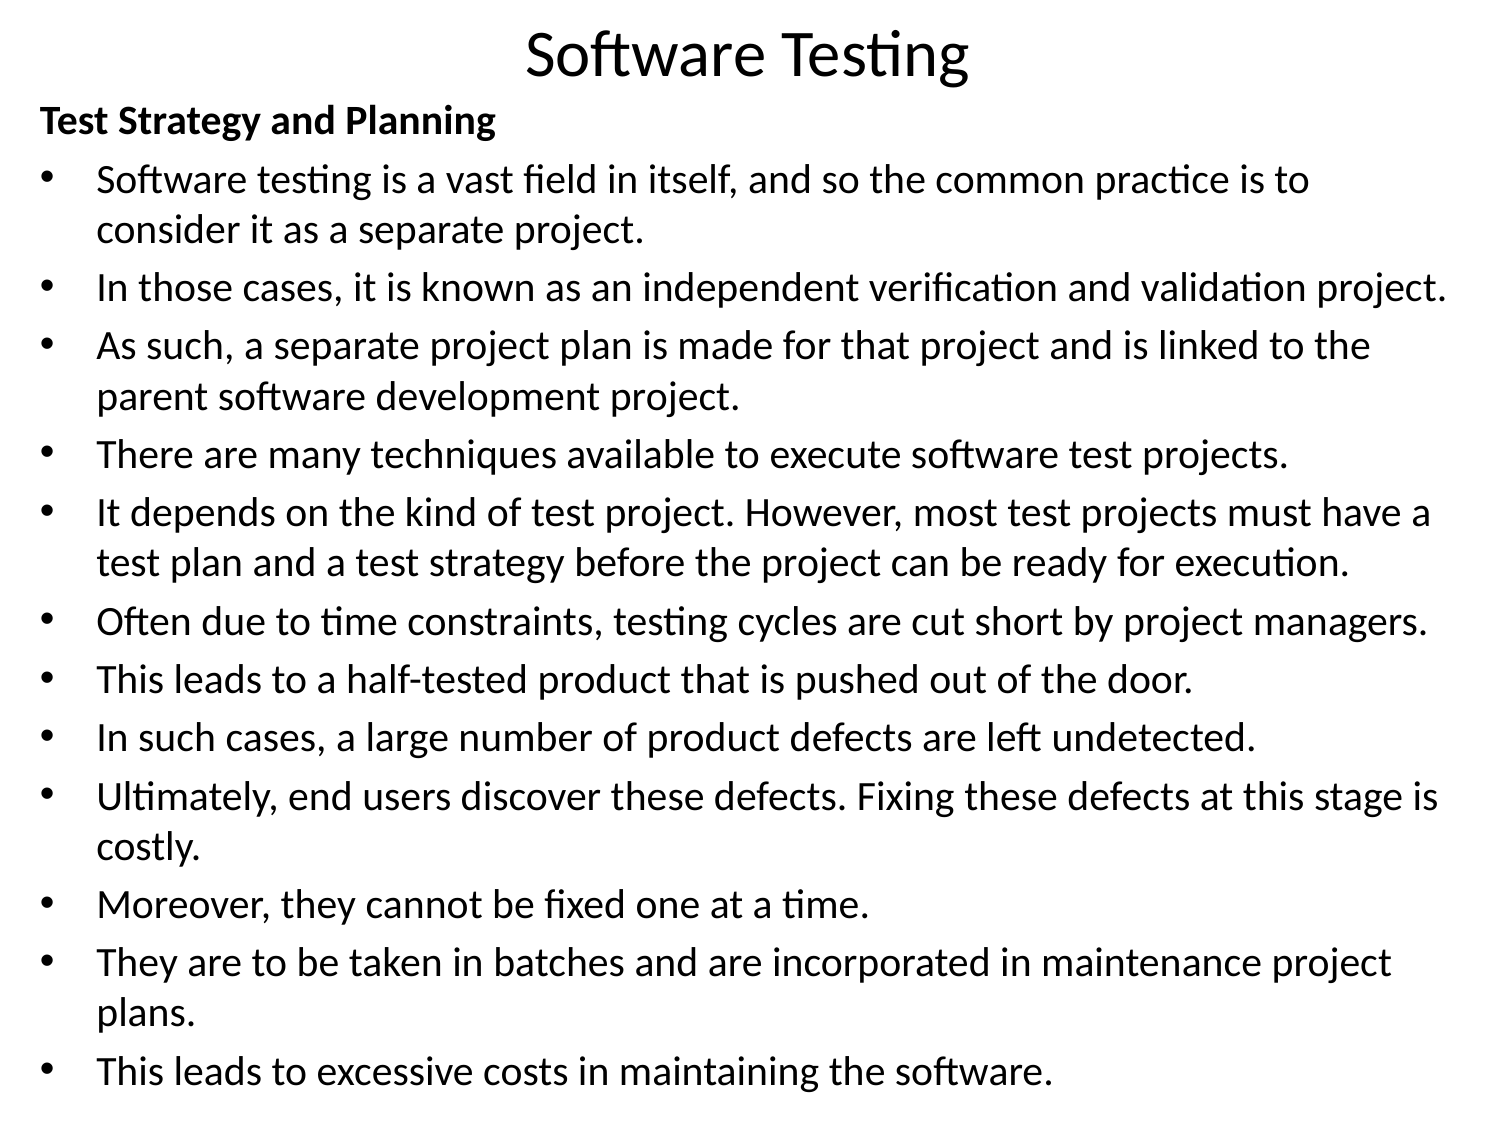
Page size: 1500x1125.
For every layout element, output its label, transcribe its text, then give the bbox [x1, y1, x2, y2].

list Test Strategy and Planning Software testing is a vast field in itself, and so the common practice is to consider it as a separate project. In those cases, it is known as an independent verification and validation project. As such, a separate project plan is made for that project and is linked to the parent software development project. There are many techniques available to execute software test projects. It depends on the kind of test project. However, most test projects must have a test plan and a test strategy before the project can be ready for execution. Often due to time constraints, testing cycles are cut short by project managers. This leads to a half-tested product that is pushed out of the door. In such cases, a large number of product defects are left undetected. Ultimately, end users discover these defects. Fixing these defects at this stage is costly. Moreover, they cannot be fixed one at a time. They are to be taken in batches and are incorporated in maintenance project plans. This leads to excessive costs in maintaining the software. [24, 85, 1475, 1099]
title Software Testing [75, 0, 1425, 85]
